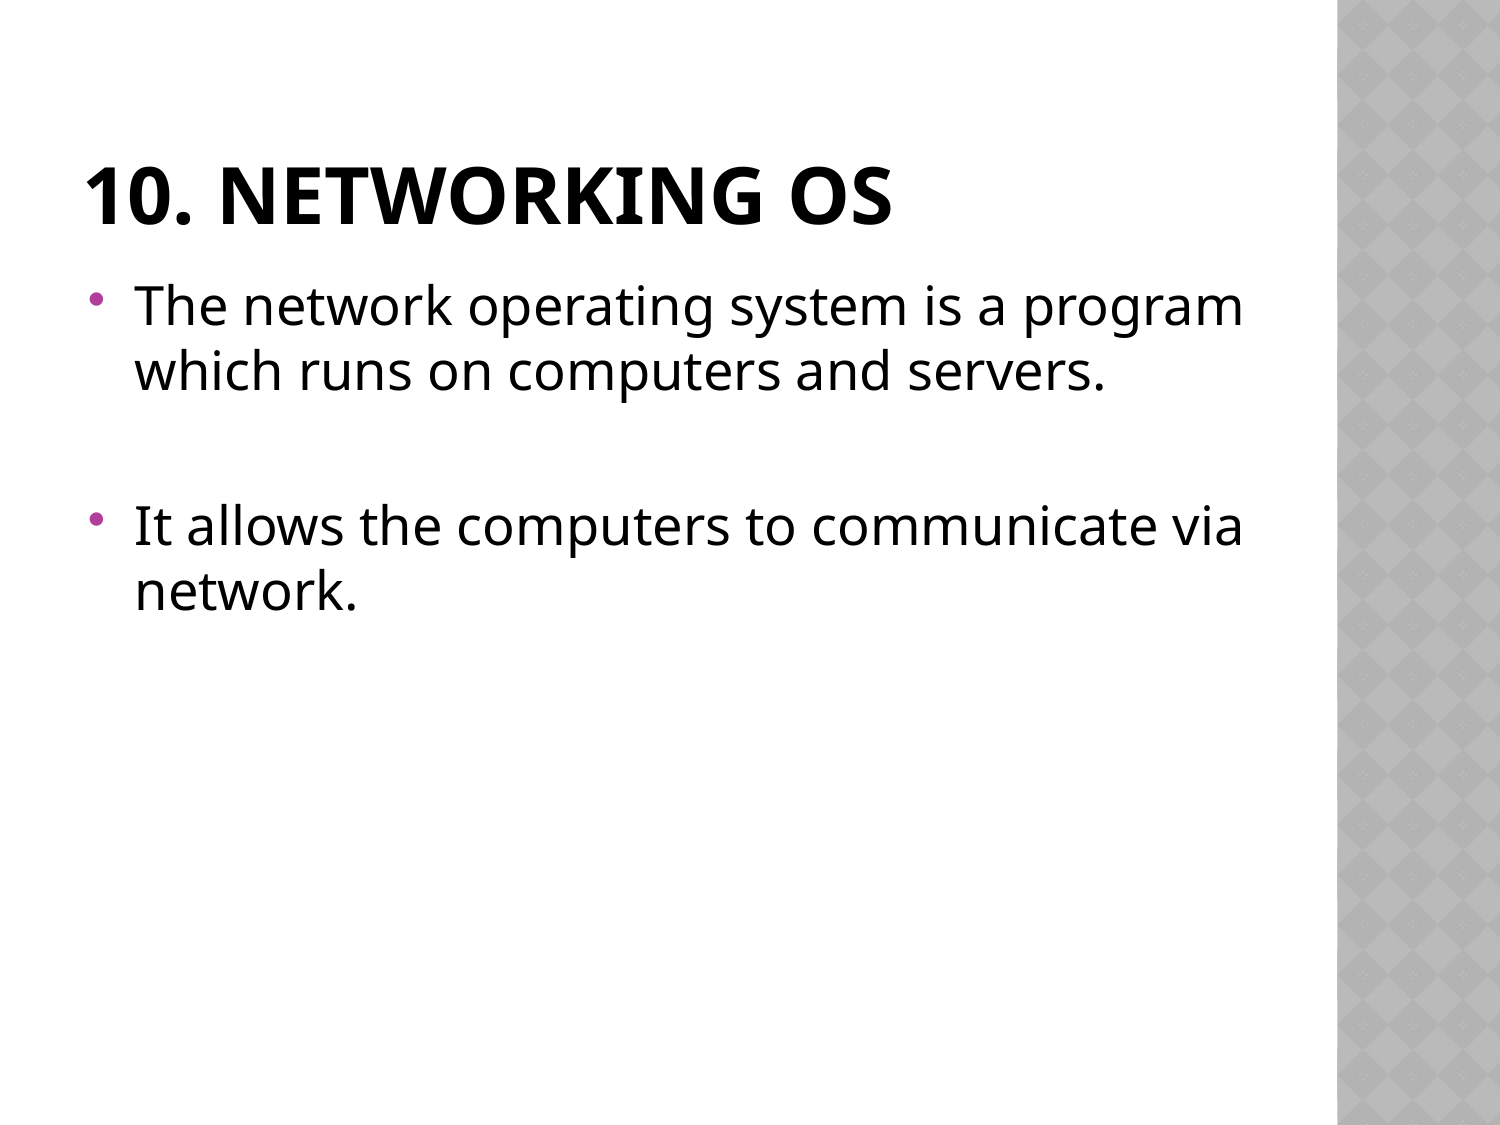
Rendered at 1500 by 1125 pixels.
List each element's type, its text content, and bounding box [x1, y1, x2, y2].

title 10. Networking os [75, 52, 1263, 240]
list The network operating system is a program which runs on computers and servers. It allows the computers to communicate via network. [75, 264, 1263, 1059]
